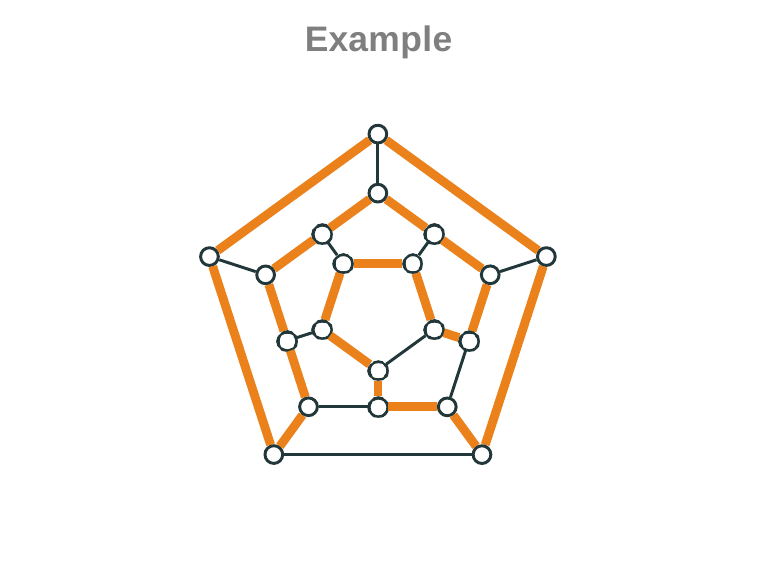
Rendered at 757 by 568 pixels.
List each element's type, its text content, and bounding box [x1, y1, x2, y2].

text_box Example [302, 13, 454, 59]
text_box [198, 123, 558, 466]
